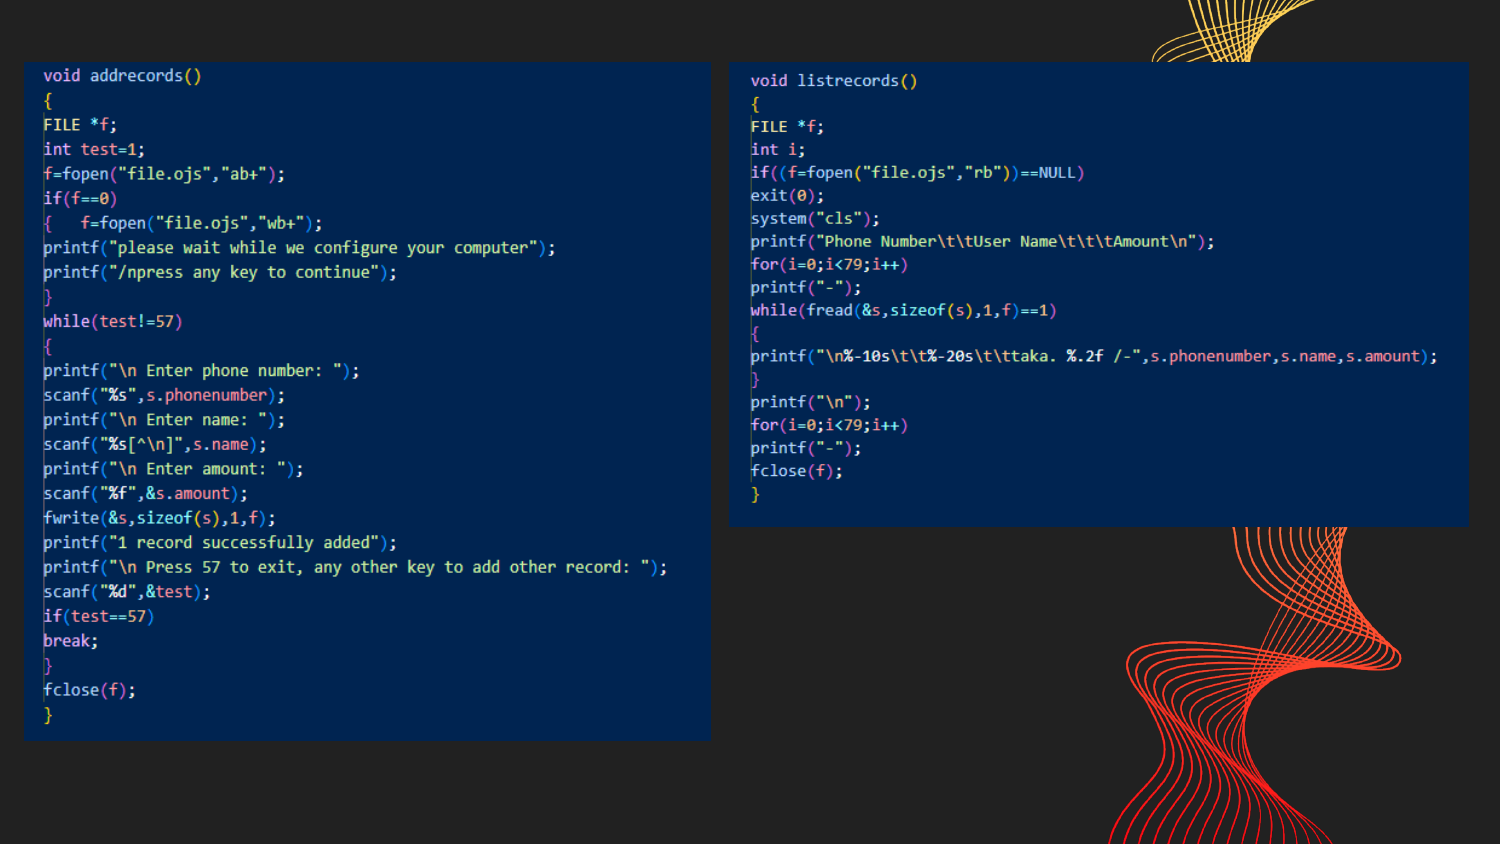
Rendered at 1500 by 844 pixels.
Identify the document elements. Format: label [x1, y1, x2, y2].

picture [729, 0, 1483, 844]
picture [24, 62, 711, 741]
